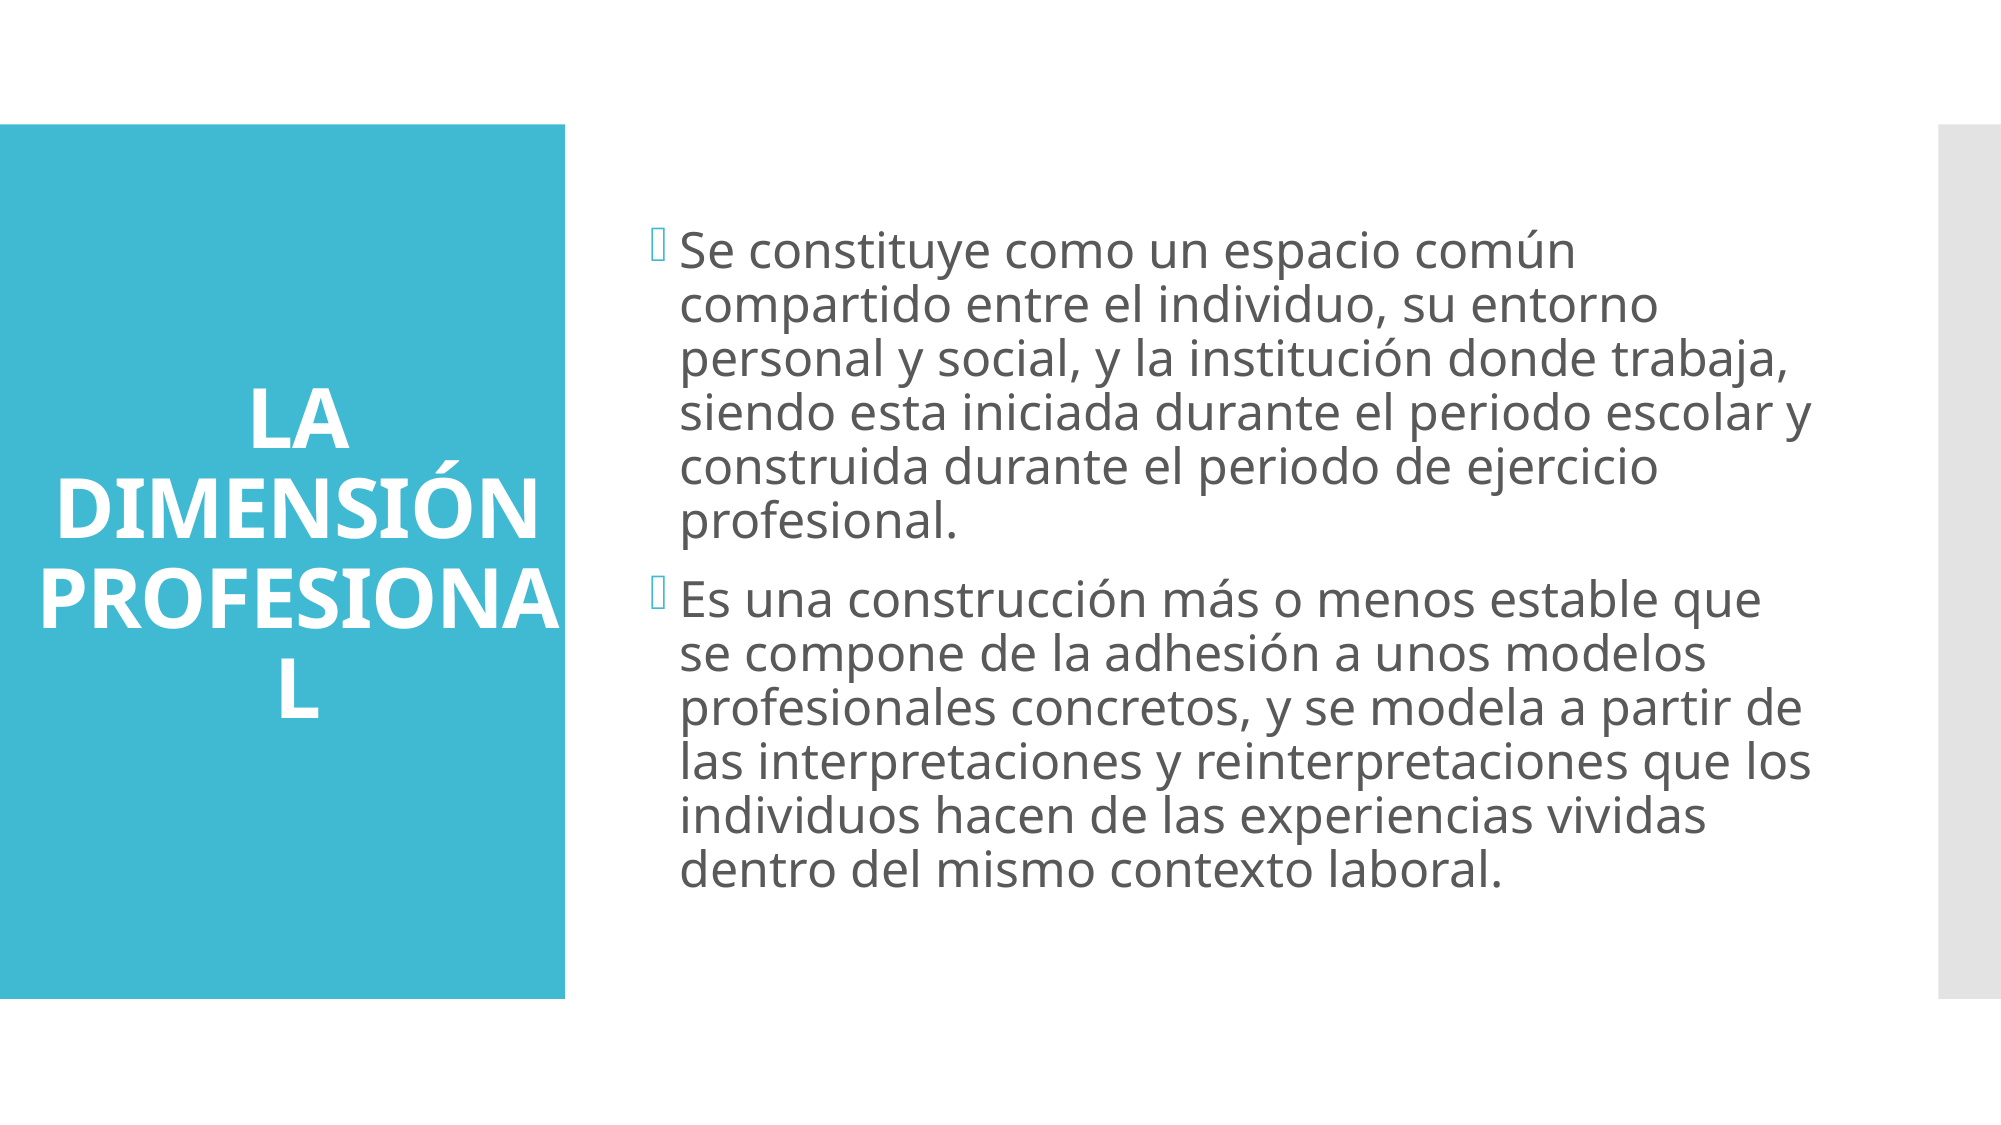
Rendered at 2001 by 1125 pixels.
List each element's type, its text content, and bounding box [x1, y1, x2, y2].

title LA DIMENSIÓN PROFESIONAL [14, 184, 581, 940]
list Se constituye como un espacio común compartido entre el individuo, su entorno personal y social, y la institución donde trabaja, siendo esta iniciada durante el periodo escolar y construida durante el periodo de ejercicio profesional. Es una construcción más o menos estable que se compone de la adhesión a unos modelos profesionales concretos, y se modela a partir de las interpretaciones y reinterpretaciones que los individuos hacen de las experiencias vividas dentro del mismo contexto laboral. [634, 141, 1835, 982]
